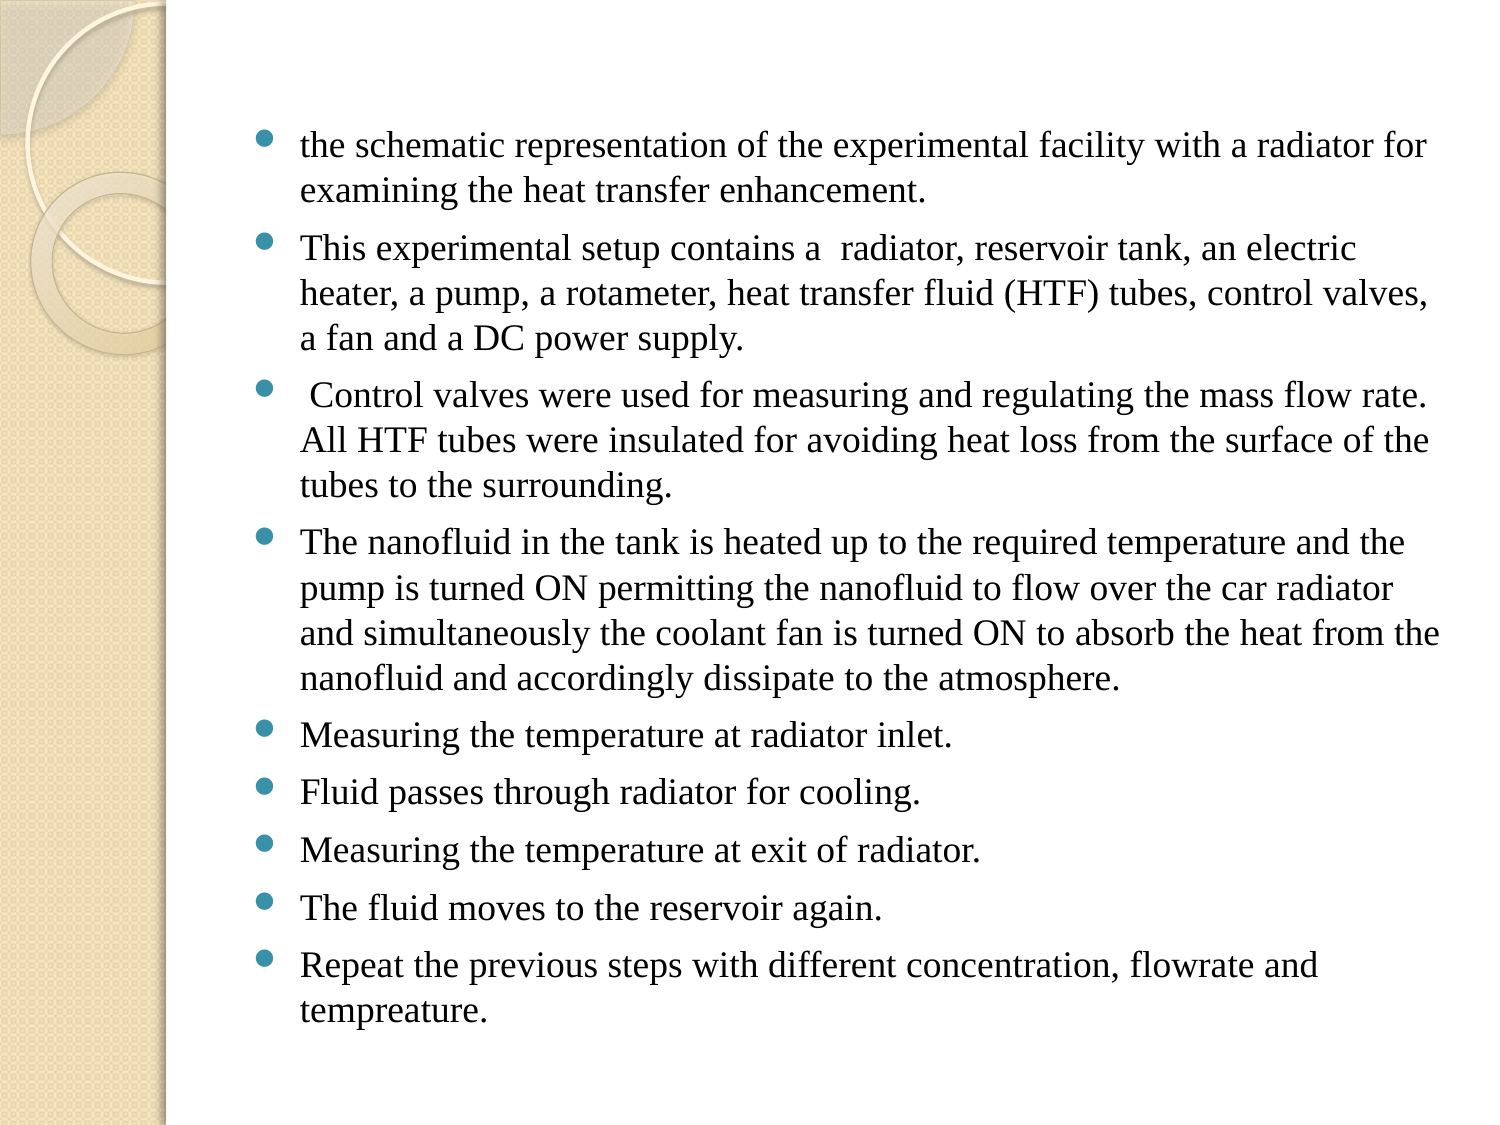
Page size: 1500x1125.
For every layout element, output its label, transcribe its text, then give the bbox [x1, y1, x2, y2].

list the schematic representation of the experimental facility with a radiator for examining the heat transfer enhancement. This experimental setup contains a radiator, reservoir tank, an electric heater, a pump, a rotameter, heat transfer fluid (HTF) tubes, control valves, a fan and a DC power supply. Control valves were used for measuring and regulating the mass flow rate. All HTF tubes were insulated for avoiding heat loss from the surface of the tubes to the surrounding. The nanofluid in the tank is heated up to the required temperature and the pump is turned ON permitting the nanofluid to flow over the car radiator and simultaneously the coolant fan is turned ON to absorb the heat from the nanofluid and accordingly dissipate to the atmosphere. Measuring the temperature at radiator inlet. Fluid passes through radiator for cooling. Measuring the temperature at exit of radiator. The fluid moves to the reservoir again. Repeat the previous steps with different concentration, flowrate and tempreature. [225, 112, 1466, 1088]
